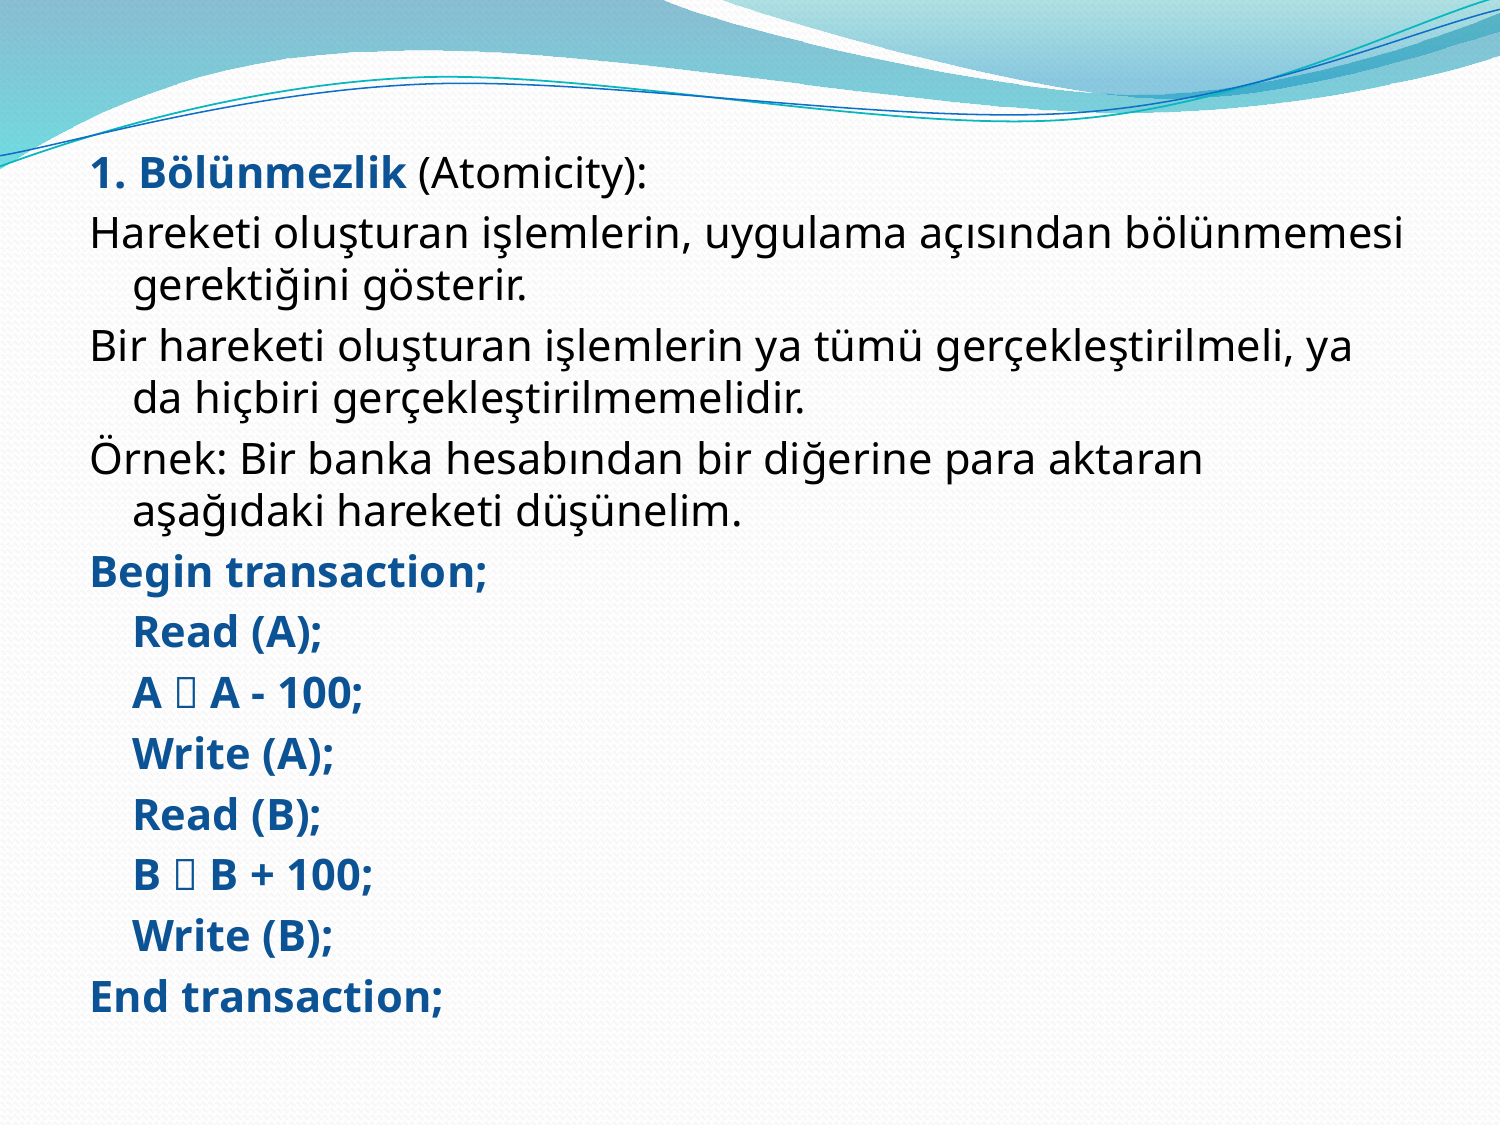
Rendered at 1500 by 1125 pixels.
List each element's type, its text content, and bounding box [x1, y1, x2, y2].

list 1. Bölünmezlik (Atomicity): Hareketi oluşturan işlemlerin, uygulama açısından bölünmemesi gerektiğini gösterir. Bir hareketi oluşturan işlemlerin ya tümü gerçekleştirilmeli, ya da hiçbiri gerçekleştirilmemelidir. Örnek: Bir banka hesabından bir diğerine para aktaran aşağıdaki hareketi düşünelim. Begin transaction; Read (A); A  A - 100; Write (A); Read (B); B  B + 100; Write (B); End transaction; [75, 137, 1425, 1038]
